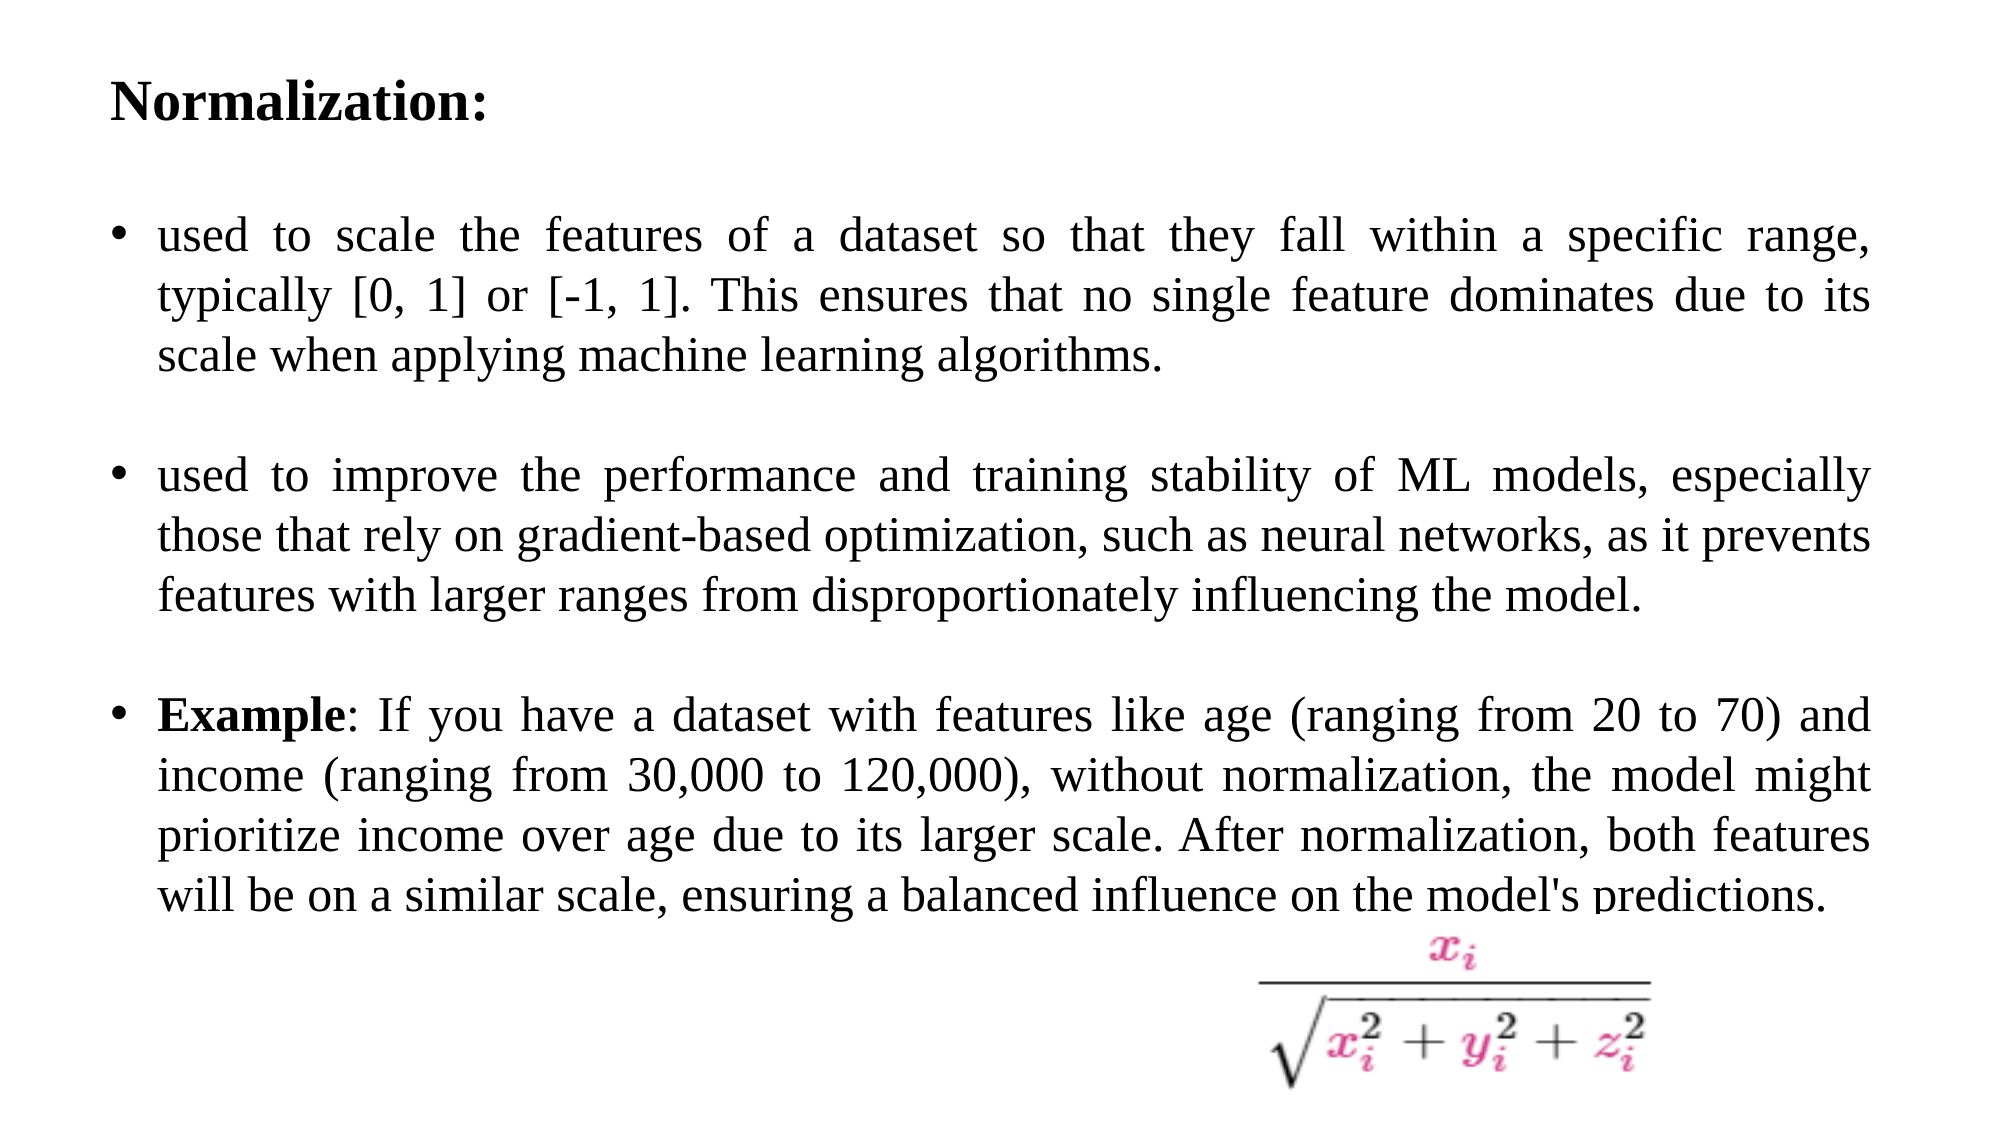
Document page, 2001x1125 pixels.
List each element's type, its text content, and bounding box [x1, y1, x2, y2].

picture [1197, 914, 1698, 1124]
text_box Normalization: used to scale the features of a dataset so that they fall within a specific range, typically [0, 1] or [-1, 1]. This ensures that no single feature dominates due to its scale when applying machine learning algorithms. used to improve the performance and training stability of ML models, especially those that rely on gradient-based optimization, such as neural networks, as it prevents features with larger ranges from disproportionately influencing the model. Example: If you have a dataset with features like age (ranging from 20 to 70) and income (ranging from 30,000 to 120,000), without normalization, the model might prioritize income over age due to its larger scale. After normalization, both features will be on a similar scale, ensuring a balanced influence on the model's predictions. [94, 54, 1888, 930]
